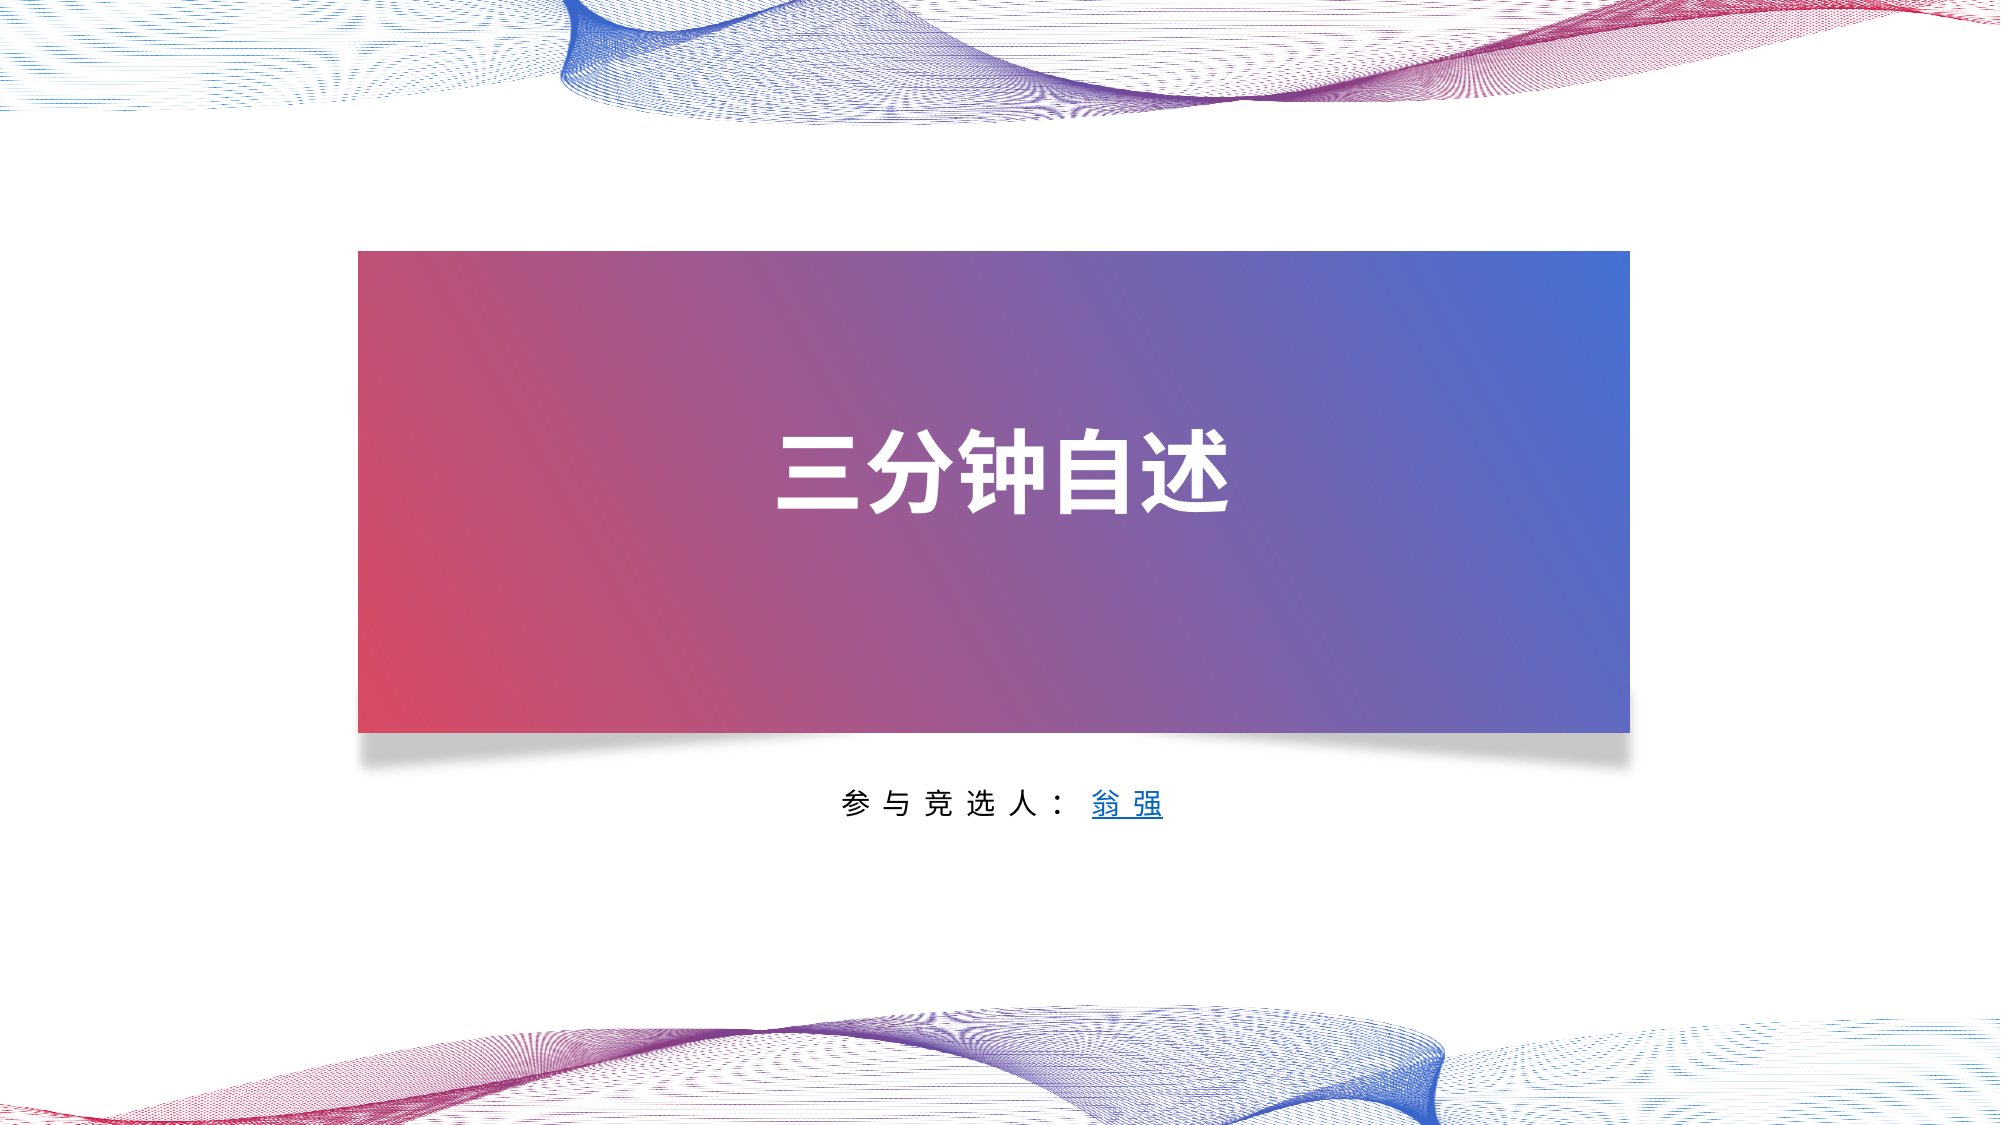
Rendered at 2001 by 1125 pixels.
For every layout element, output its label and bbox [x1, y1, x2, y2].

picture [0, 0, 2000, 275]
text_box [350, 251, 1637, 829]
picture [0, 855, 2000, 1125]
